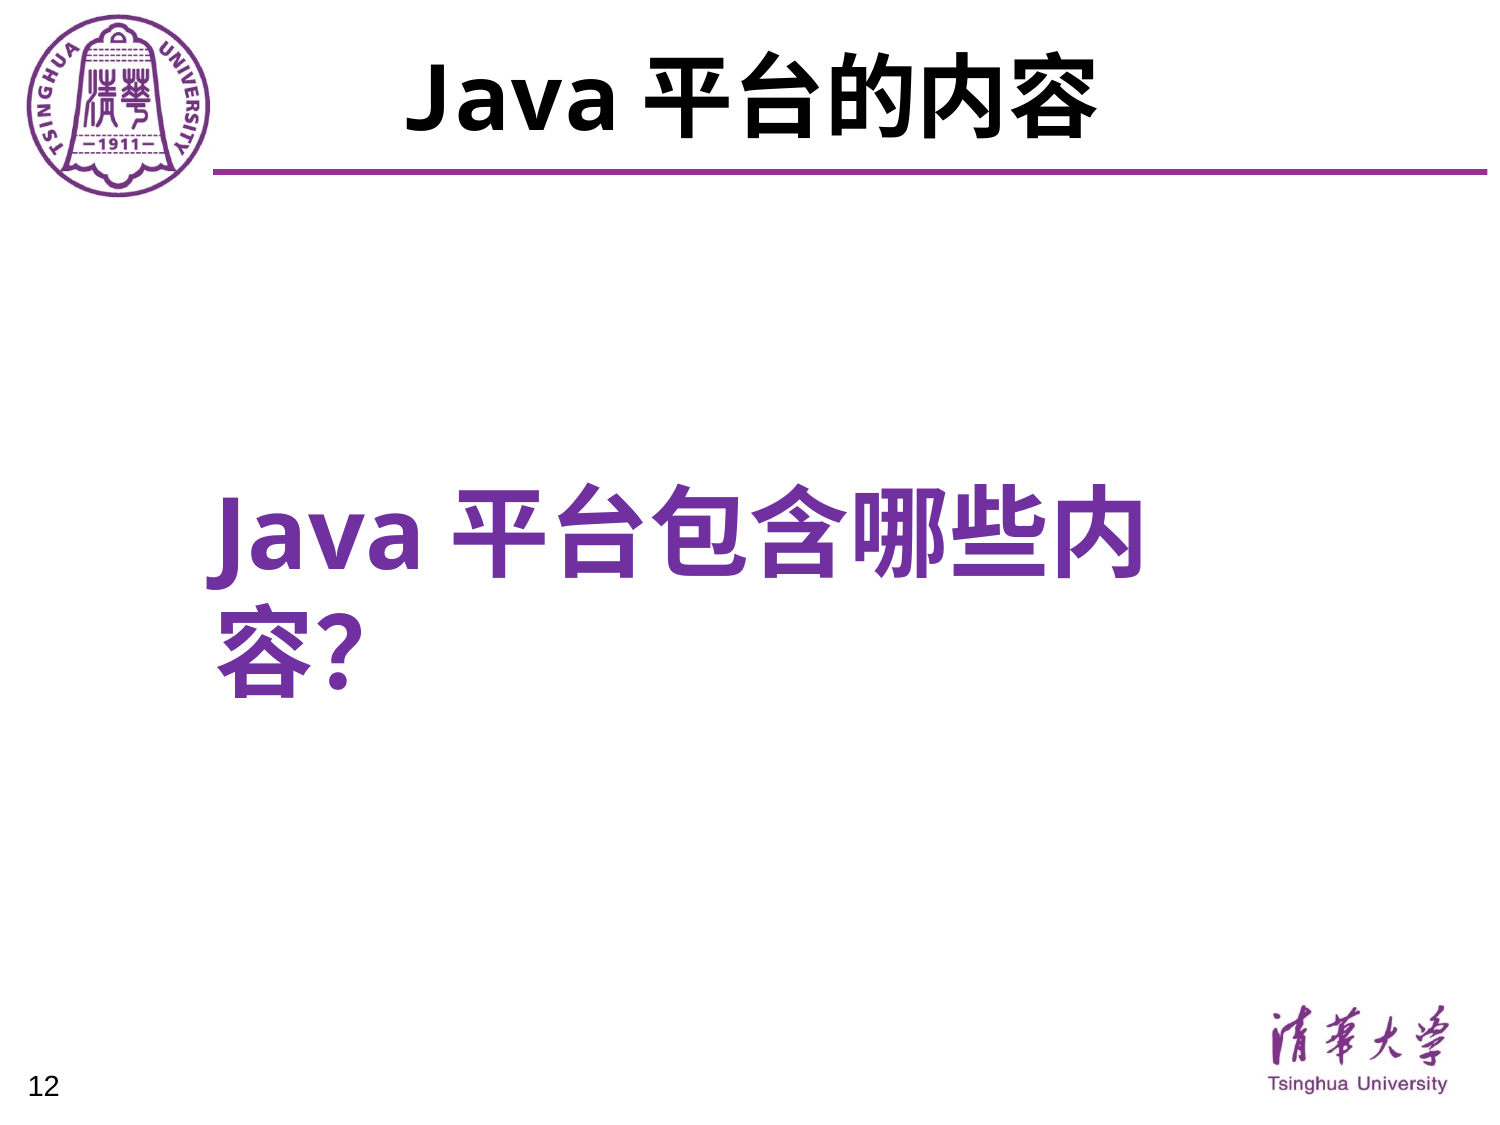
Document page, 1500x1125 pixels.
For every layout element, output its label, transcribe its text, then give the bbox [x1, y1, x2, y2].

footer 12 [12, 1059, 176, 1125]
picture [24, 151, 213, 200]
title Java平台的内容 [24, 37, 1476, 151]
picture [1262, 999, 1454, 1101]
picture [24, 12, 213, 37]
text_box Java平台包含哪些内容？ [200, 462, 1363, 718]
